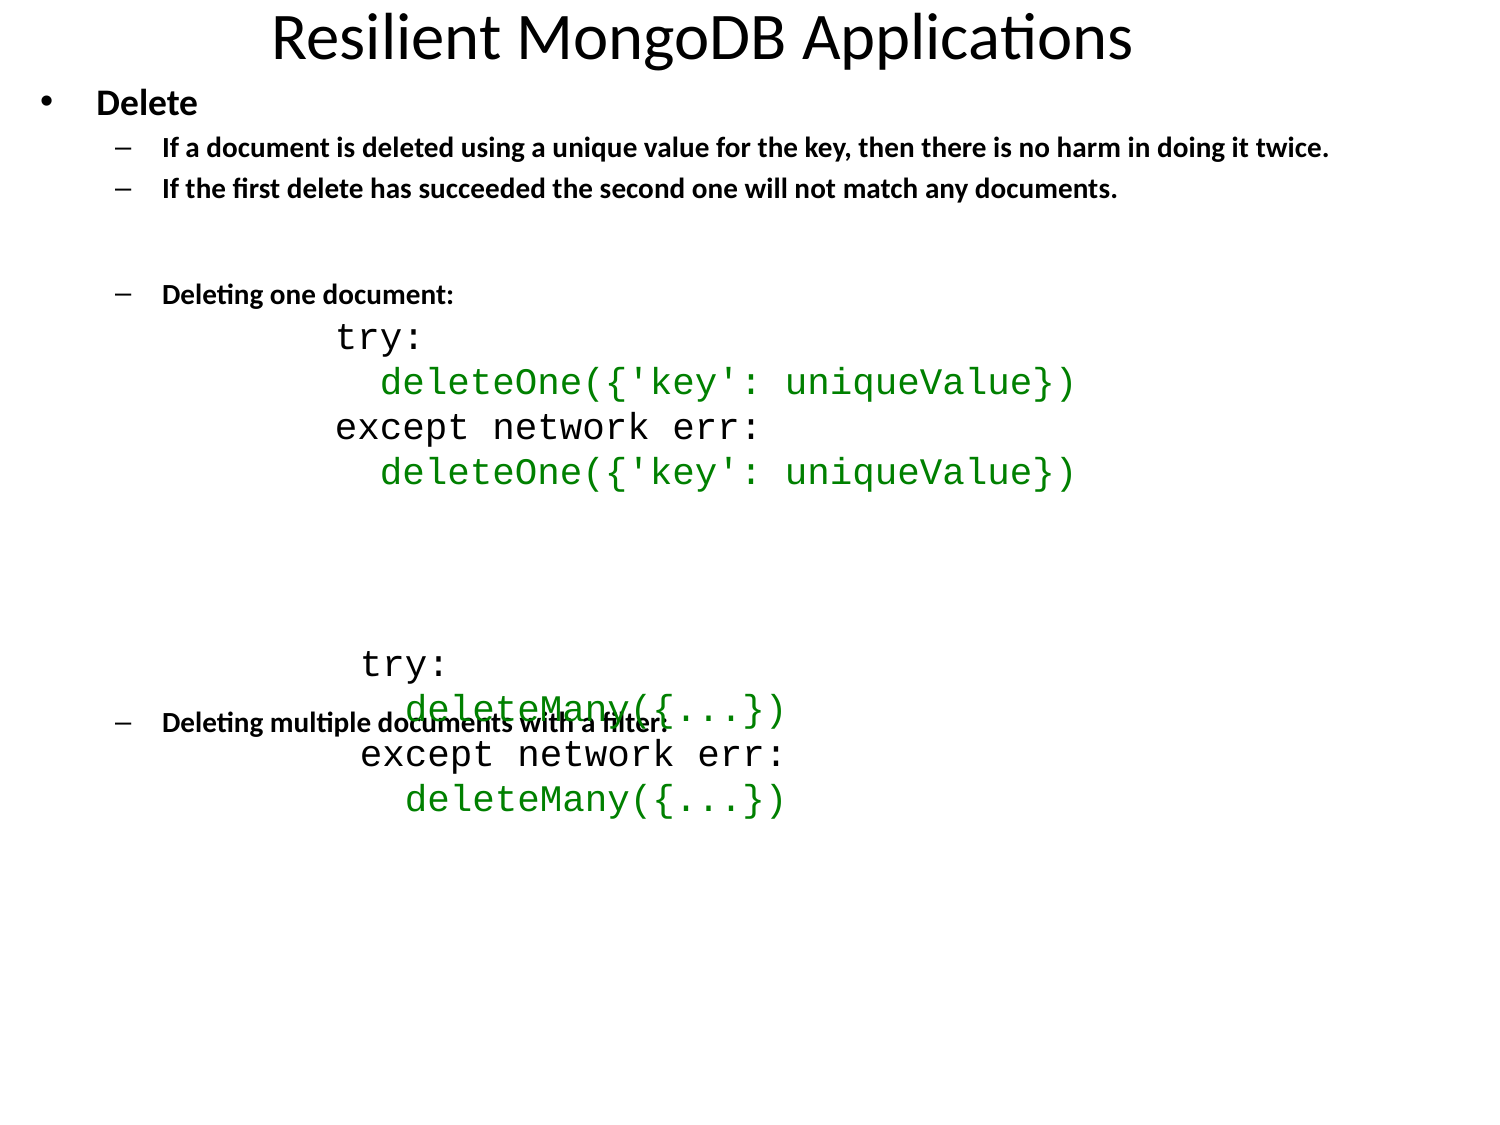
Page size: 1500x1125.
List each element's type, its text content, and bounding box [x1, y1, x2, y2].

text_box try: deleteMany({...}) except network err: deleteMany({...}) [345, 631, 1207, 826]
title Resilient MongoDB Applications [146, 0, 1259, 70]
text_box try: deleteOne({'key': uniqueValue}) except network err: deleteOne({'key': uniqueValue}) [320, 304, 1182, 500]
list Delete If a document is deleted using a unique value for the key, then there is no harm in doing it twice. If the first delete has succeeded the second one will not match any documents. Deleting one document: Deleting multiple documents with a filter: [25, 70, 1473, 938]
